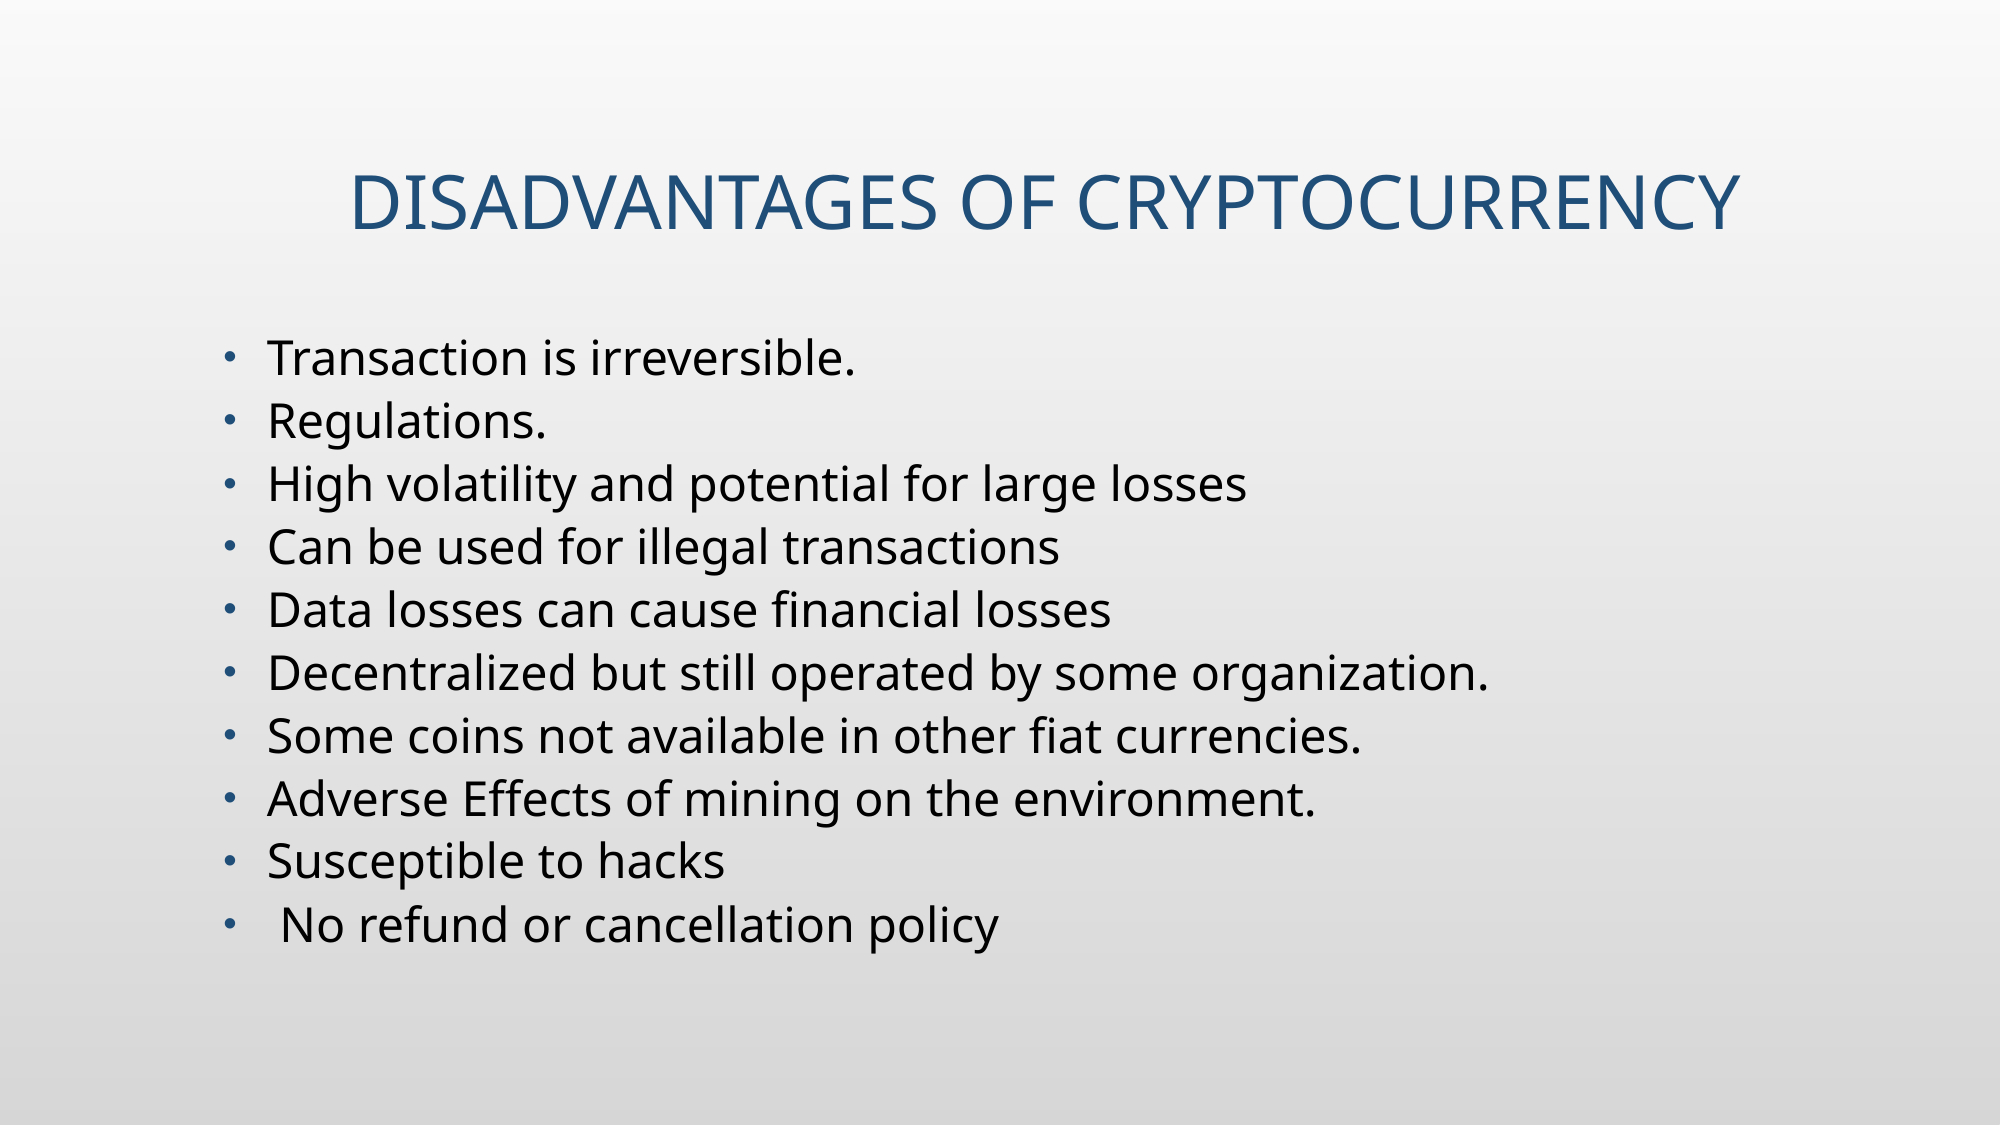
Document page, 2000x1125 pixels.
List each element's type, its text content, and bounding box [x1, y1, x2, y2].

title Disadvantages OF CRYPTOCURRENCY [125, 42, 1966, 254]
list Transaction is irreversible. Regulations. High volatility and potential for large losses Can be used for illegal transactions Data losses can cause financial losses Decentralized but still operated by some organization. Some coins not available in other fiat currencies. Adverse Effects of mining on the environment. Susceptible to hacks No refund or cancellation policy [199, 326, 1800, 1013]
